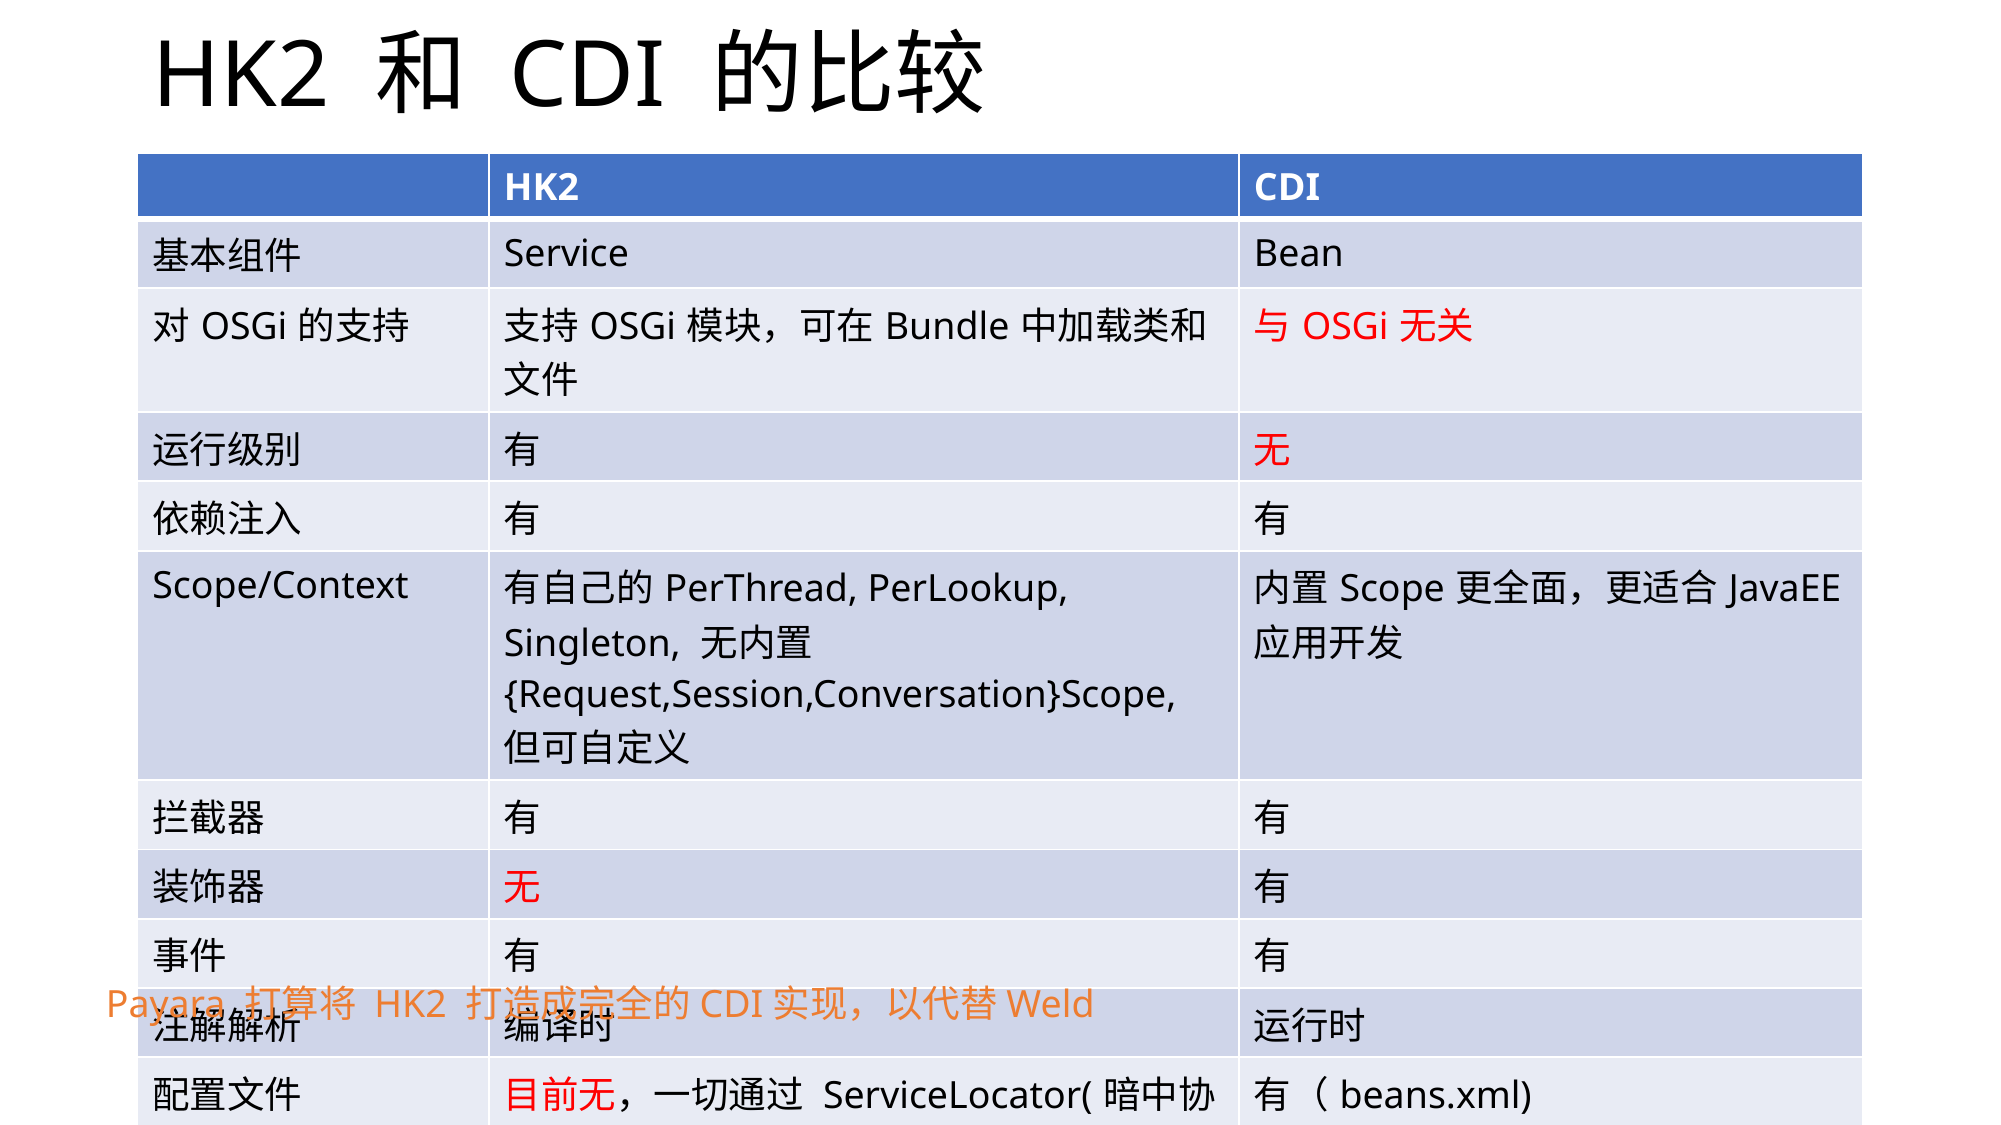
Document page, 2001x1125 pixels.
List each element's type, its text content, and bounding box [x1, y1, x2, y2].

table_cell Bean [1240, 222, 1862, 287]
table_cell Scope/Context [138, 552, 488, 779]
table_header [138, 154, 488, 216]
table_cell 运行级别 [138, 413, 488, 480]
table_cell 事件 [138, 920, 488, 972]
table_cell 有 [1240, 920, 1862, 987]
table_cell 装饰器 [138, 850, 488, 918]
table_cell 有 [490, 482, 1238, 550]
table_cell 注解解析 [138, 1032, 488, 1056]
table_cell 支持OSGi模块，可在Bundle中加载类和文件 [490, 289, 1238, 411]
table_cell 配置文件 [138, 1058, 488, 1125]
table_cell 运行时 [1240, 989, 1862, 1056]
table_cell 无 [490, 850, 1238, 918]
table_cell 目前无，一切通过 ServiceLocator(暗中协调） 和 Service（显式实现@Contract）搞定 [490, 1058, 1238, 1125]
table_cell 内置Scope更全面，更适合JavaEE应用开发 [1240, 552, 1862, 779]
table_cell 对OSGi的支持 [138, 289, 488, 411]
table_cell 与OSGi无关 [1240, 289, 1862, 411]
table_cell 无 [1240, 413, 1862, 480]
table_cell 基本组件 [138, 222, 488, 287]
table_cell 有（beans.xml) [1240, 1058, 1862, 1125]
table_cell 有 [1240, 482, 1862, 550]
table_cell 有 [1240, 781, 1862, 849]
table_cell Service [490, 222, 1238, 287]
table_cell 有 [490, 413, 1238, 480]
table_cell 有 [1240, 850, 1862, 918]
text_box Payara 打算将 HK2 打造成完全的CDI实现，以代替Weld [91, 972, 1110, 1032]
title HK2 和 CDI 的比较 [137, 0, 1863, 152]
table_cell 有 [490, 781, 1238, 849]
table_header HK2 [490, 154, 1238, 216]
table_cell 依赖注入 [138, 482, 488, 550]
table_cell 有自己的PerThread, PerLookup, Singleton, 无内置{Request,Session,Conversation}Scope, 但可自定义 [490, 552, 1238, 779]
table_header CDI [1240, 154, 1862, 216]
table_cell 编译时 [490, 989, 1238, 1056]
table_cell 拦截器 [138, 781, 488, 849]
table_cell 有 [490, 920, 1238, 987]
